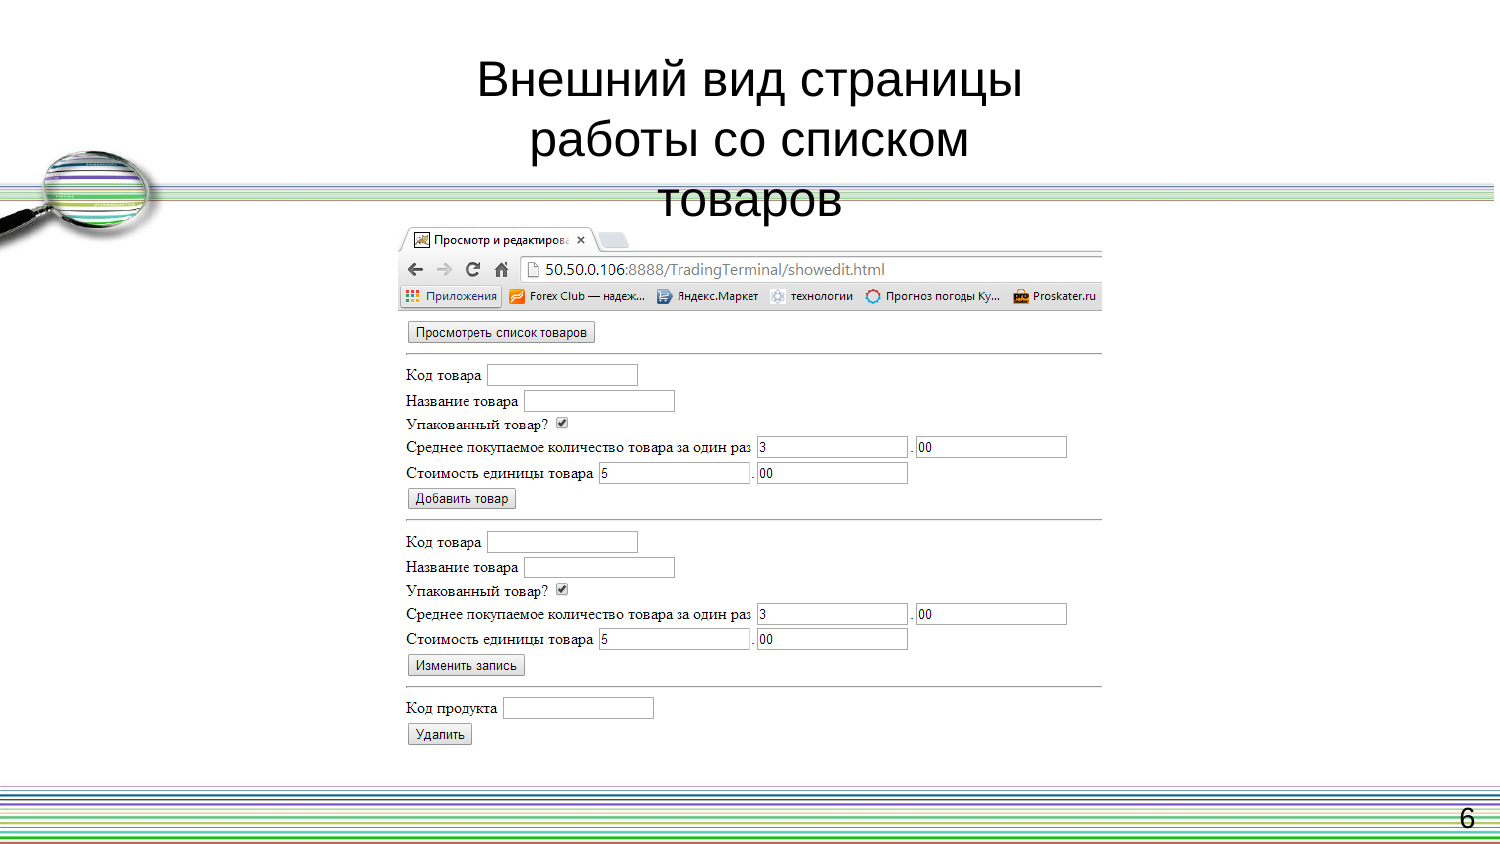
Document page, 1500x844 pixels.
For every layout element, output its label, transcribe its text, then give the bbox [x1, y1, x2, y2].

text_box 6 [1444, 784, 1492, 836]
picture [0, 0, 1500, 844]
text_box Внешний вид страницы работы со списком товаров [419, 31, 1081, 197]
